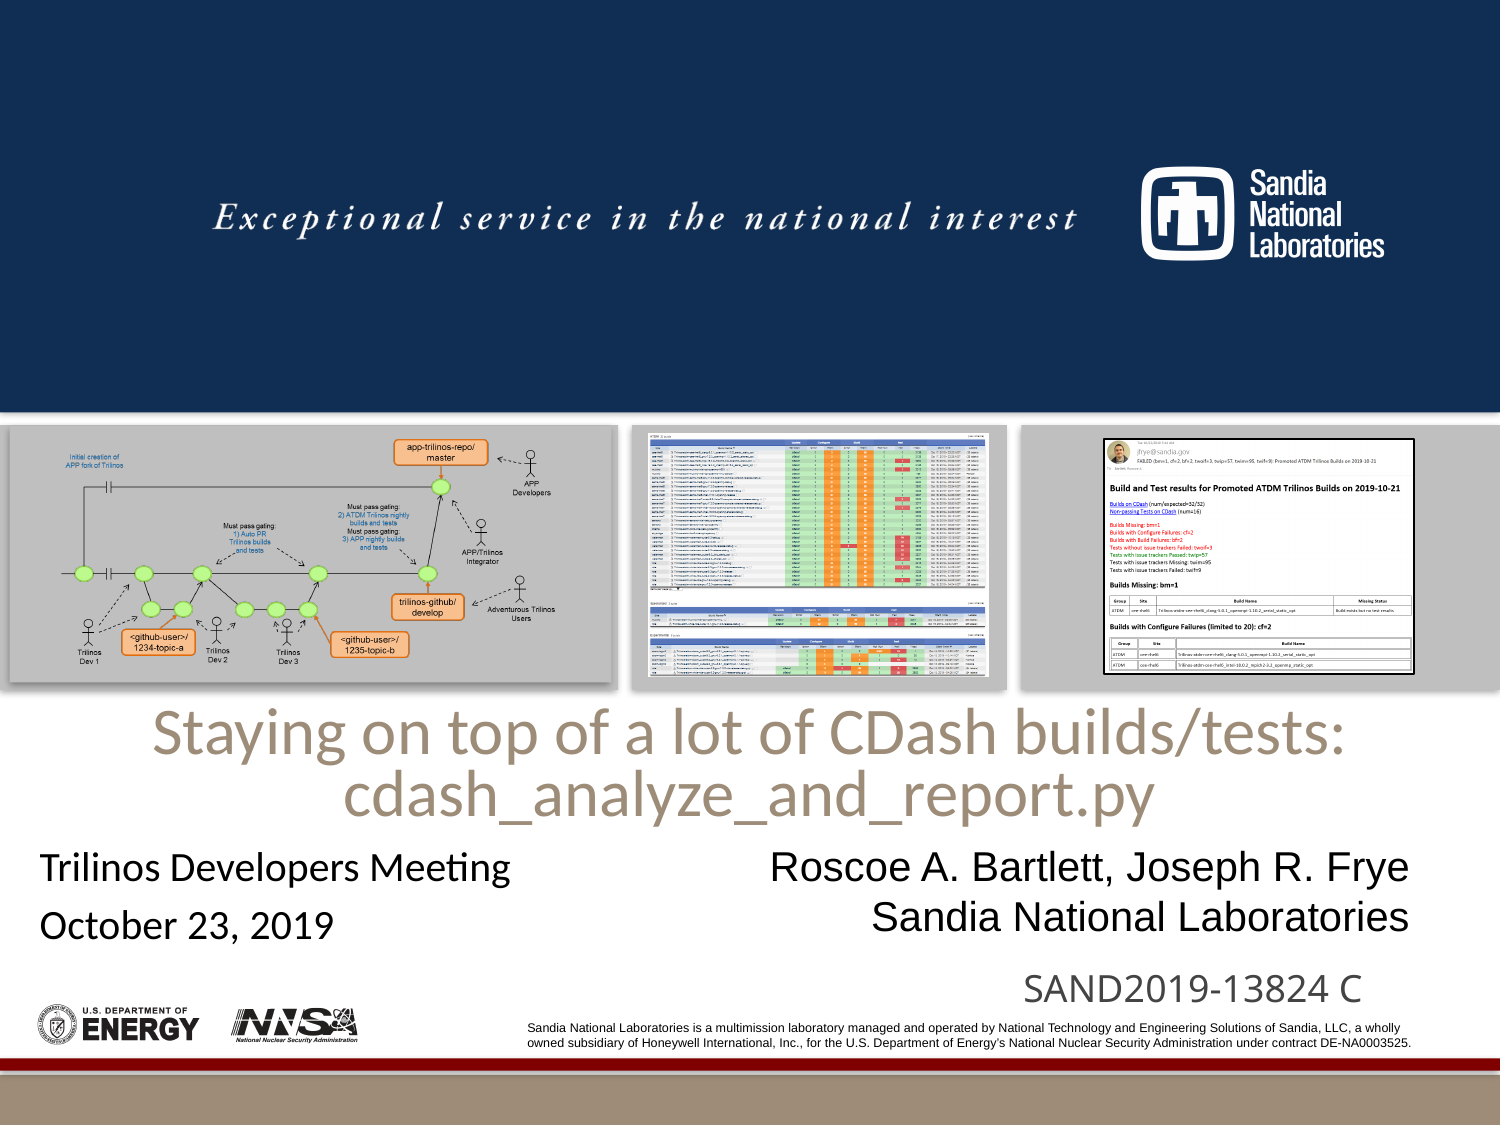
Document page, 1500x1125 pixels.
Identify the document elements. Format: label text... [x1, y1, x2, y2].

picture [43, 438, 578, 671]
picture [201, 194, 1087, 245]
picture [648, 433, 989, 678]
text_box Trilinos Developers Meeting October 23, 2019 [24, 832, 723, 1000]
text_box [9, 425, 612, 683]
subtitle Roscoe A. Bartlett, Joseph R. Frye Sandia National Laboratories [723, 832, 1425, 1000]
text_box SAND2019-13824 C [1008, 958, 1378, 1018]
title Staying on top of a lot of CDash builds/tests: cdash_analyze_and_report.py [0, 697, 1500, 857]
picture [1104, 439, 1414, 673]
picture [1137, 165, 1388, 262]
picture [34, 1003, 203, 1045]
picture [226, 1003, 366, 1049]
